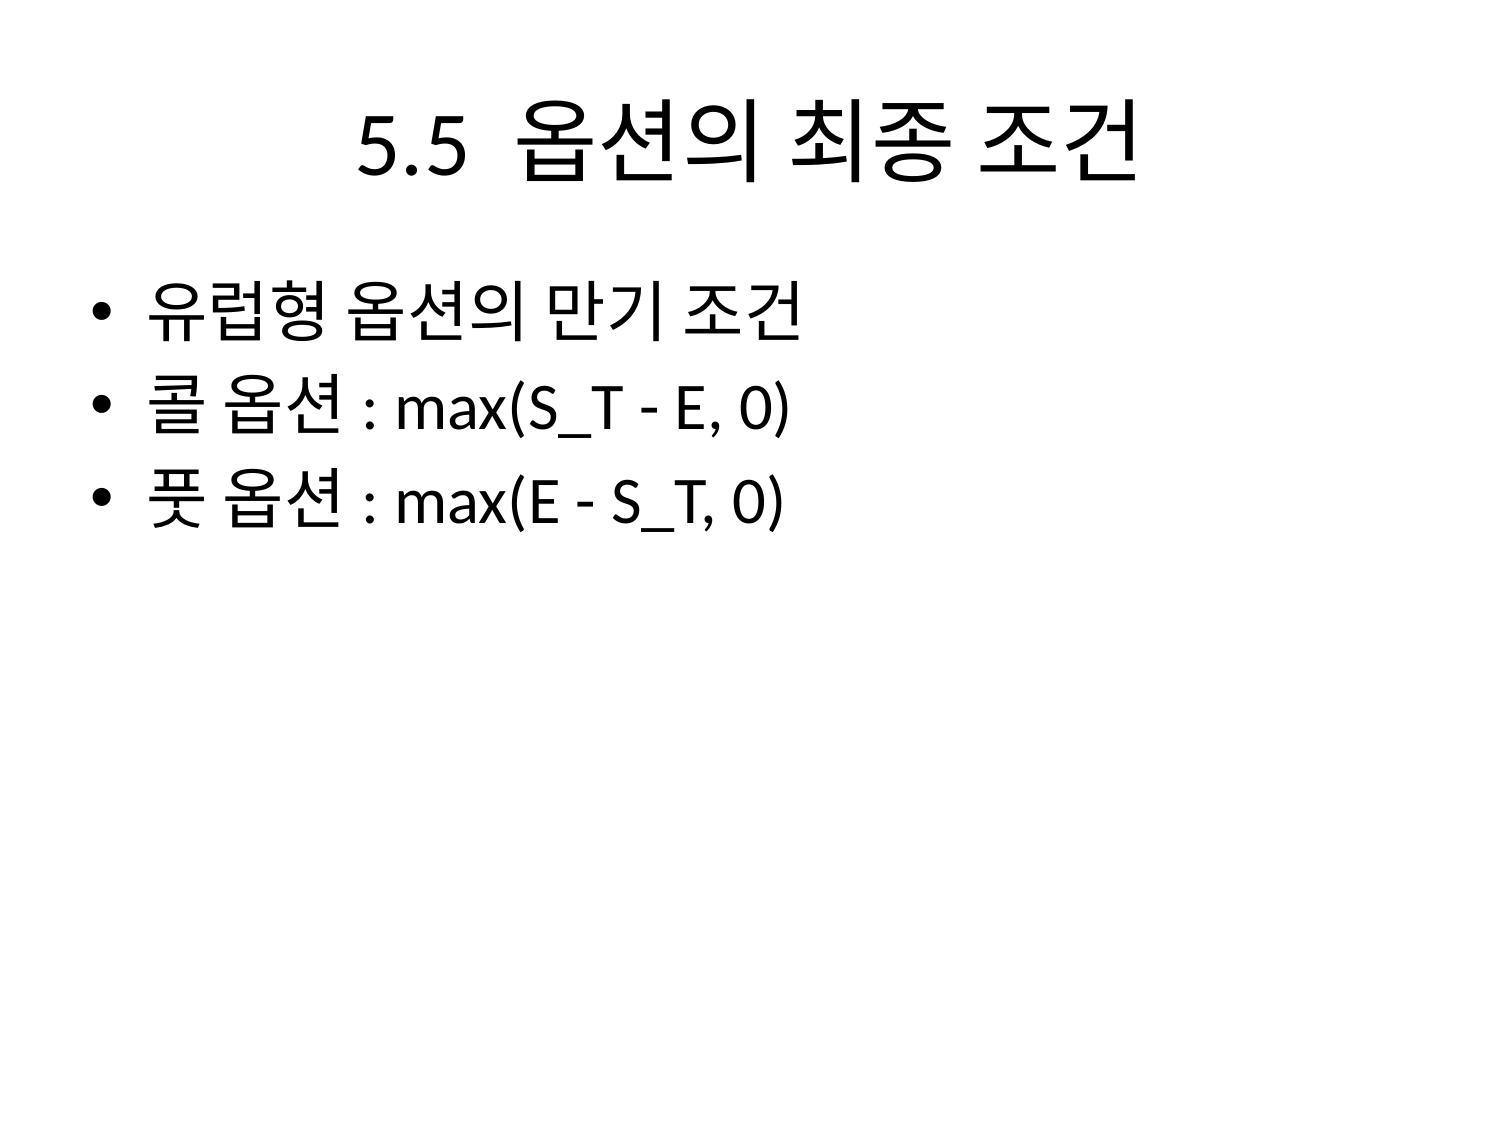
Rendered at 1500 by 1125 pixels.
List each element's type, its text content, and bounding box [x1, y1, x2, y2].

list 유럽형 옵션의 만기 조건 콜 옵션: max(S_T - E, 0) 풋 옵션: max(E - S_T, 0) [75, 262, 1425, 1005]
title 5.5 옵션의 최종 조건 [75, 45, 1425, 233]
